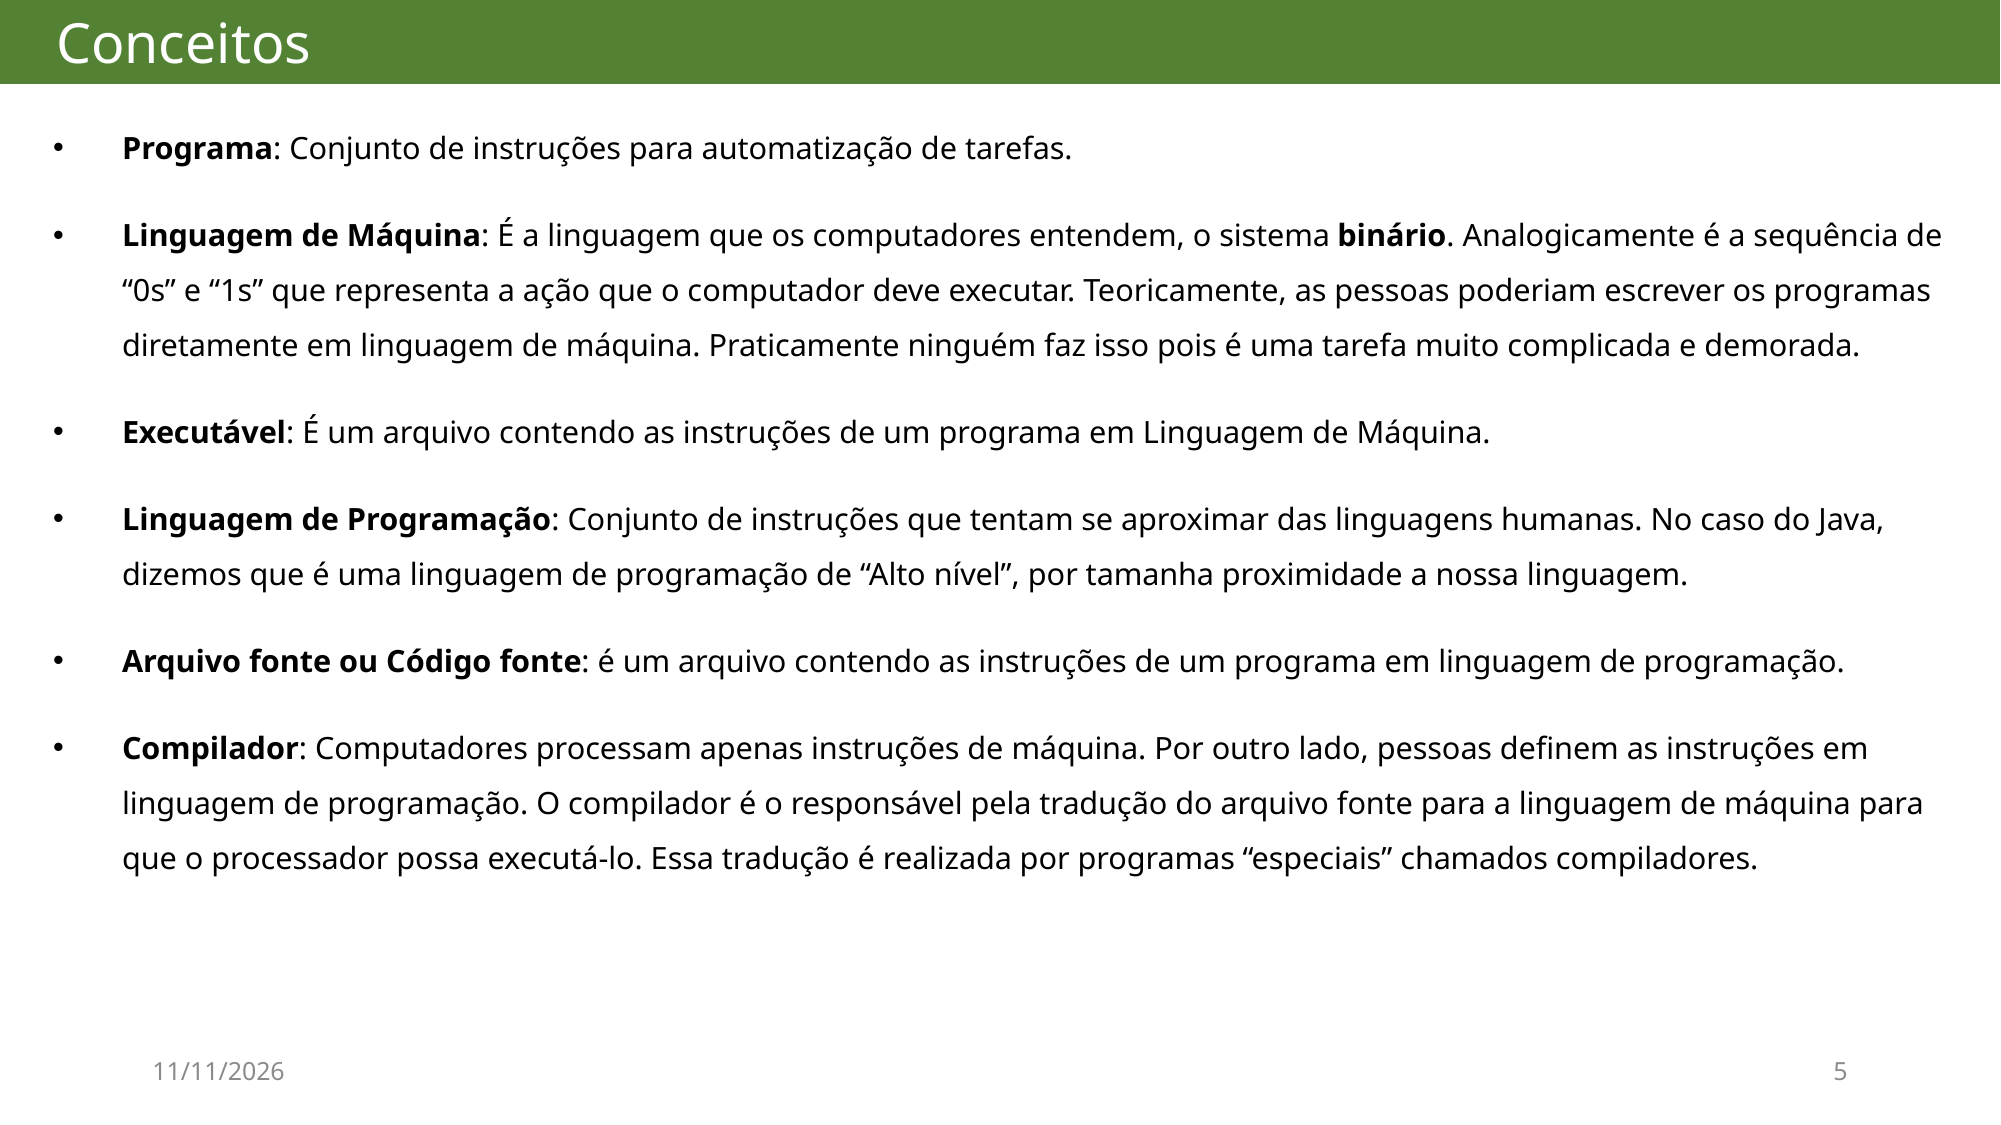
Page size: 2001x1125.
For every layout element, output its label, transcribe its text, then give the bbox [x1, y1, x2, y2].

list Programa: Conjunto de instruções para automatização de tarefas. Linguagem de Máquina: É a linguagem que os computadores entendem, o sistema binário. Analogicamente é a sequência de “0s” e “1s” que representa a ação que o computador deve executar. Teoricamente, as pessoas poderiam escrever os programas diretamente em linguagem de máquina. Praticamente ninguém faz isso pois é uma tarefa muito complicada e demorada. Executável: É um arquivo contendo as instruções de um programa em Linguagem de Máquina. Linguagem de Programação: Conjunto de instruções que tentam se aproximar das linguagens humanas. No caso do Java, dizemos que é uma linguagem de programação de “Alto nível”, por tamanha proximidade a nossa linguagem. Arquivo fonte ou Código fonte: é um arquivo contendo as instruções de um programa em linguagem de programação. Compilador: Computadores processam apenas instruções de máquina. Por outro lado, pessoas definem as instruções em linguagem de programação. O compilador é o responsável pela tradução do arquivo fonte para a linguagem de máquina para que o processador possa executá-lo. Essa tradução é realizada por programas “especiais” chamados compiladores. [38, 103, 1959, 1030]
title Conceitos [41, 0, 1959, 83]
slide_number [137, 1042, 675, 1103]
slide_number 5 [1325, 1042, 1863, 1103]
